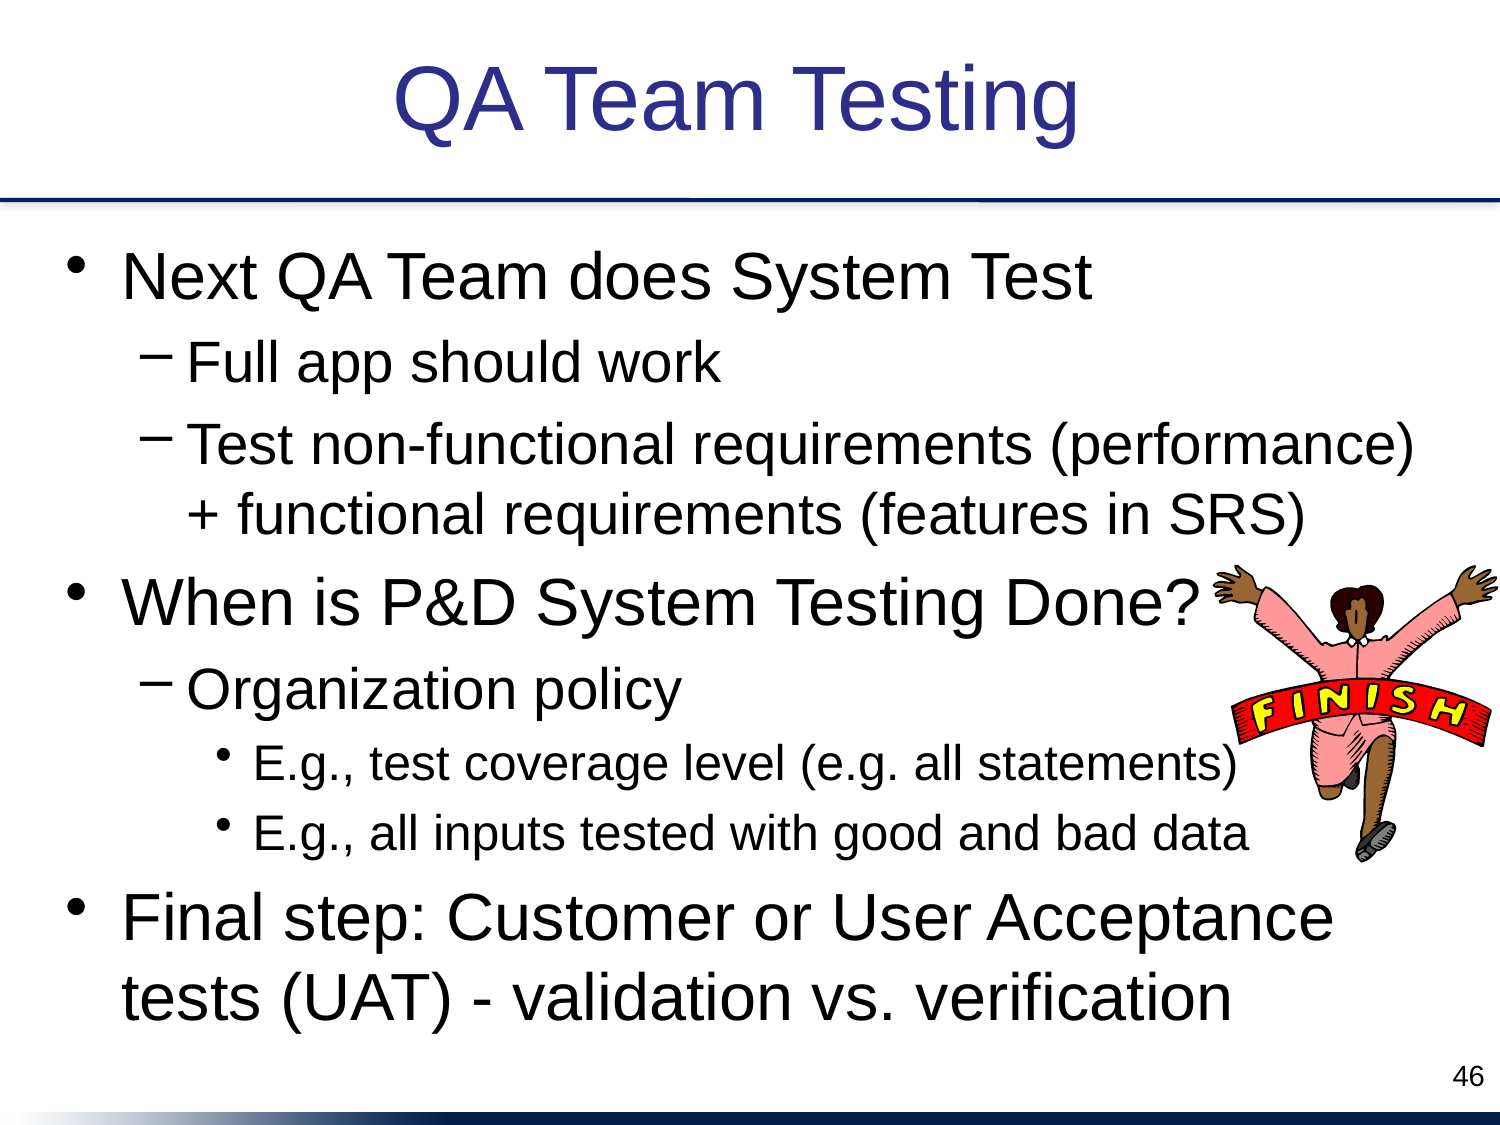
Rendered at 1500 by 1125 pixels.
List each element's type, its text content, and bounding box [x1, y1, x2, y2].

picture [1212, 562, 1500, 863]
title QA Team Testing [0, 0, 1500, 188]
picture [0, 1112, 1149, 1125]
slide_number 46 [1149, 1049, 1500, 1125]
list Next QA Team does System Test Full app should work Test non-functional requirements (performance) + functional requirements (features in SRS) When is P&D System Testing Done? Organization policy E.g., test coverage level (e.g. all statements) E.g., all inputs tested with good and bad data Final step: Customer or User Acceptance tests (UAT) - validation vs. verification [50, 224, 1450, 1005]
